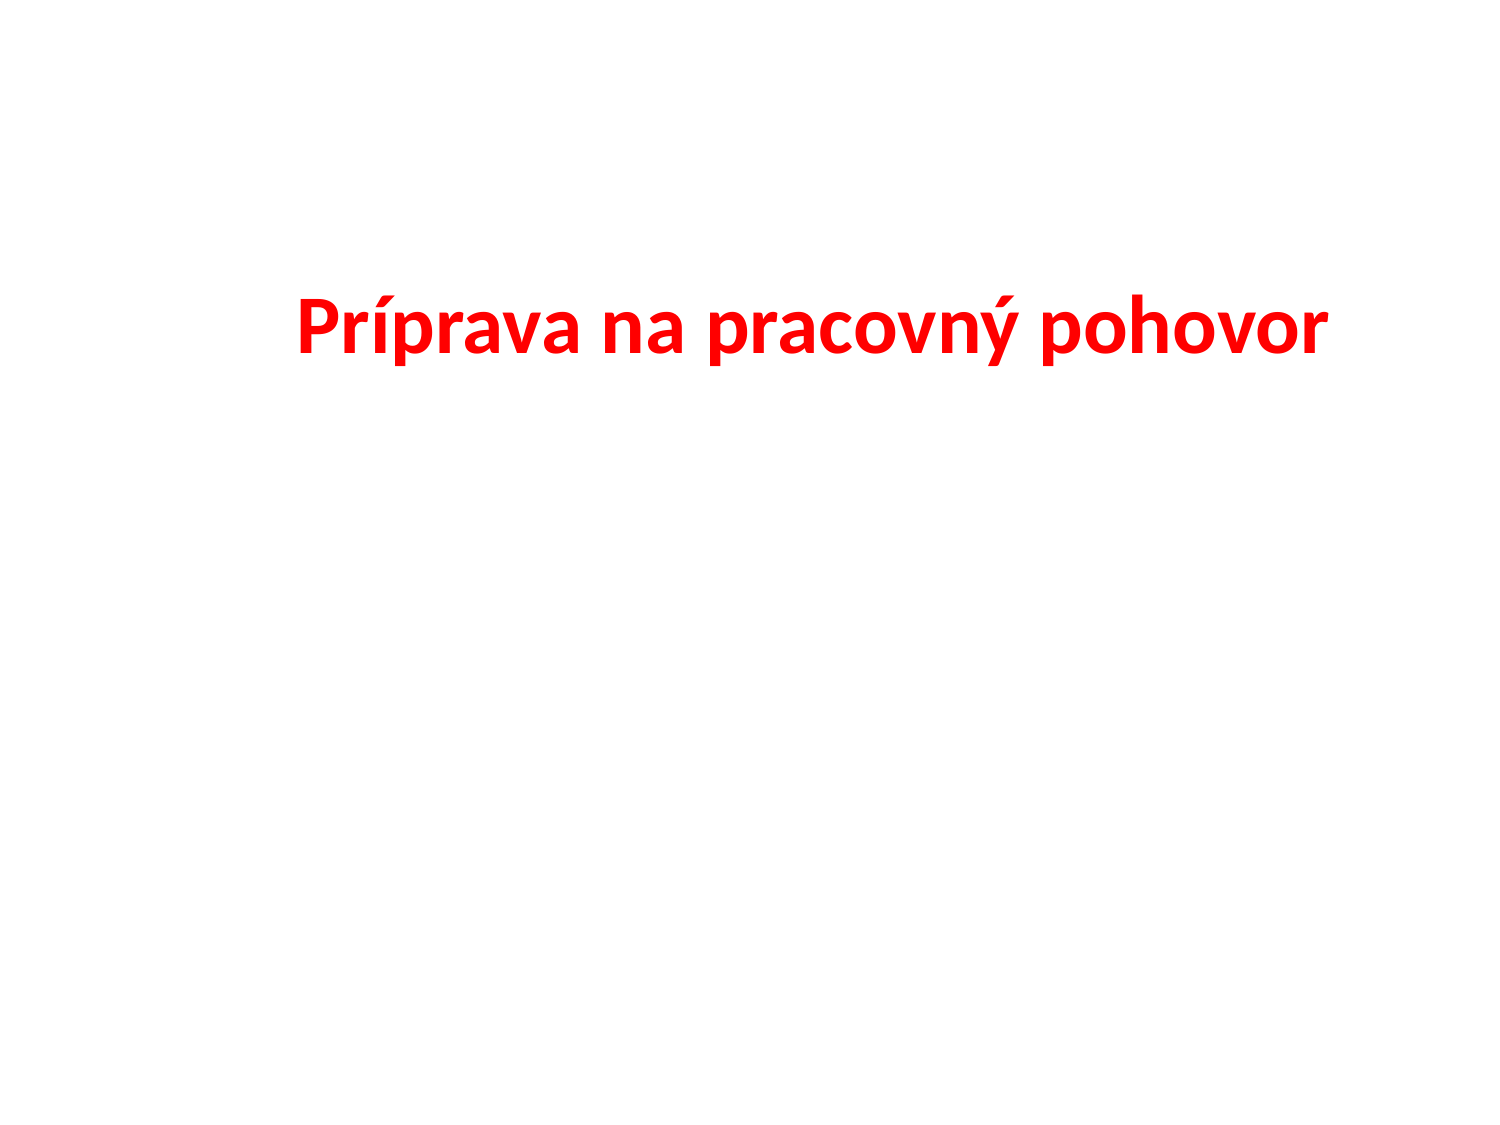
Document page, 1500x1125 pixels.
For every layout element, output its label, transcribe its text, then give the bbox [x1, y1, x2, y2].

list Príprava na pracovný pohovor [75, 262, 1425, 1005]
